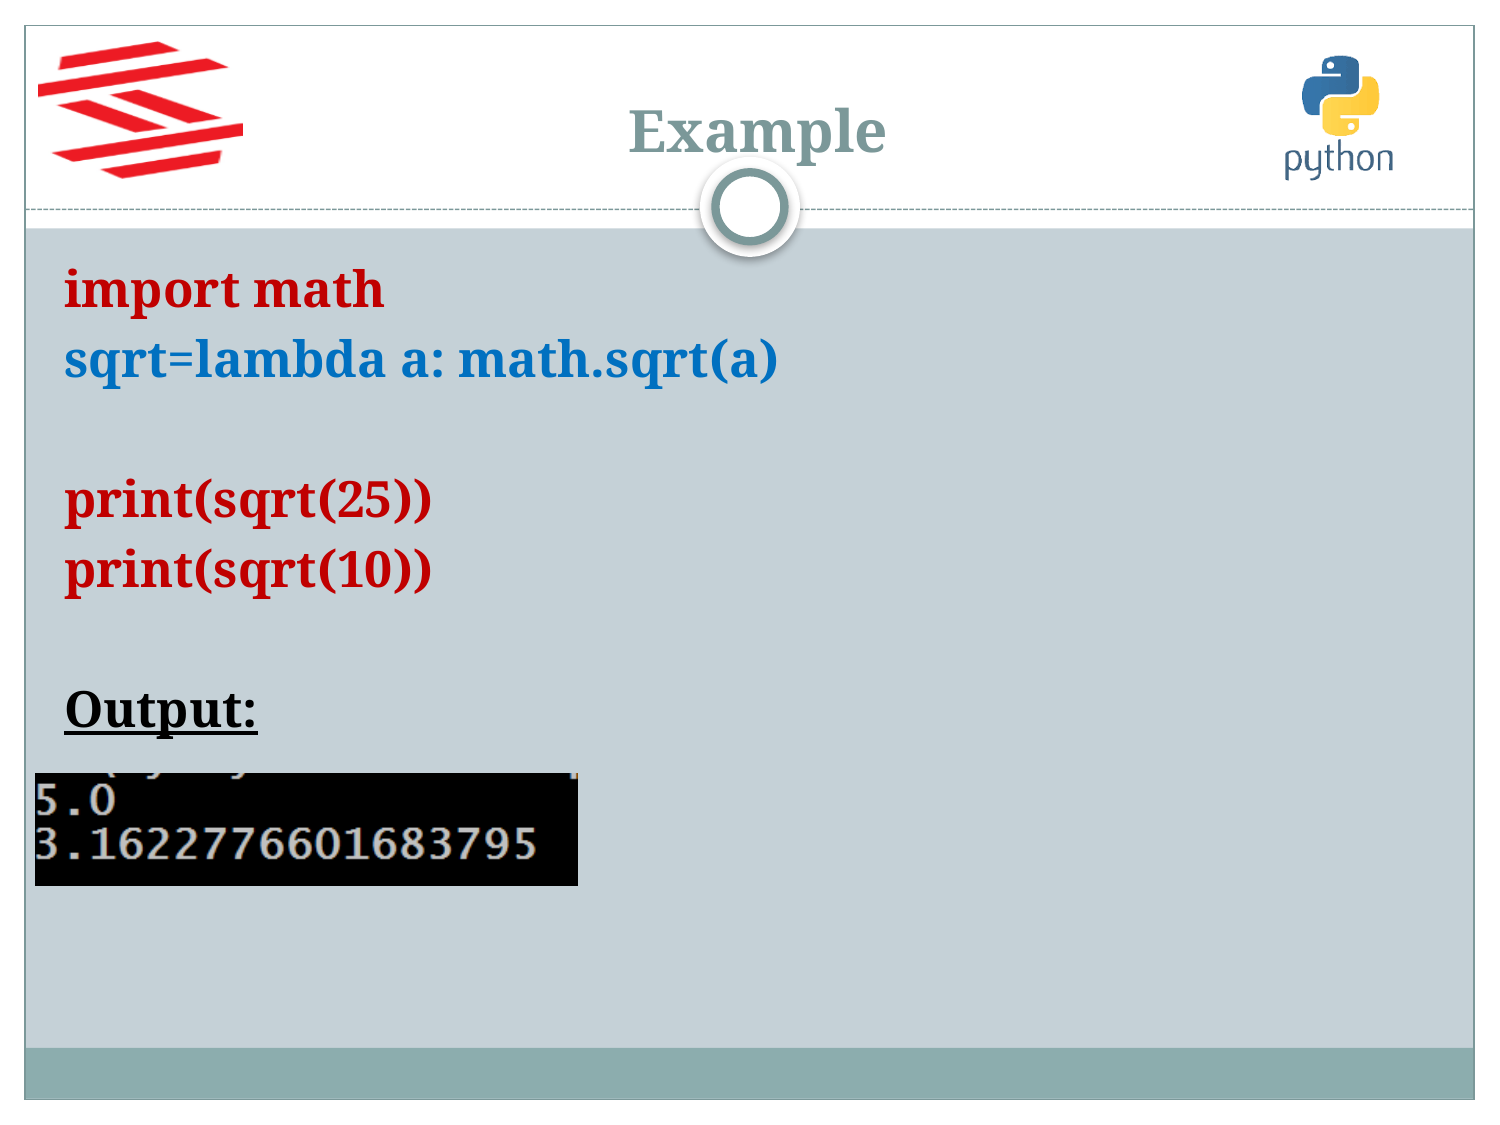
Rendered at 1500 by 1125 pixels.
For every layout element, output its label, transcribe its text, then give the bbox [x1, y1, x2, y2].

list import math sqrt=lambda a: math.sqrt(a) print(sqrt(25)) print(sqrt(10)) Output: [49, 250, 1445, 1047]
picture [34, 773, 578, 887]
title Example [248, 46, 1459, 172]
picture [37, 40, 243, 185]
picture [1206, 53, 1471, 186]
